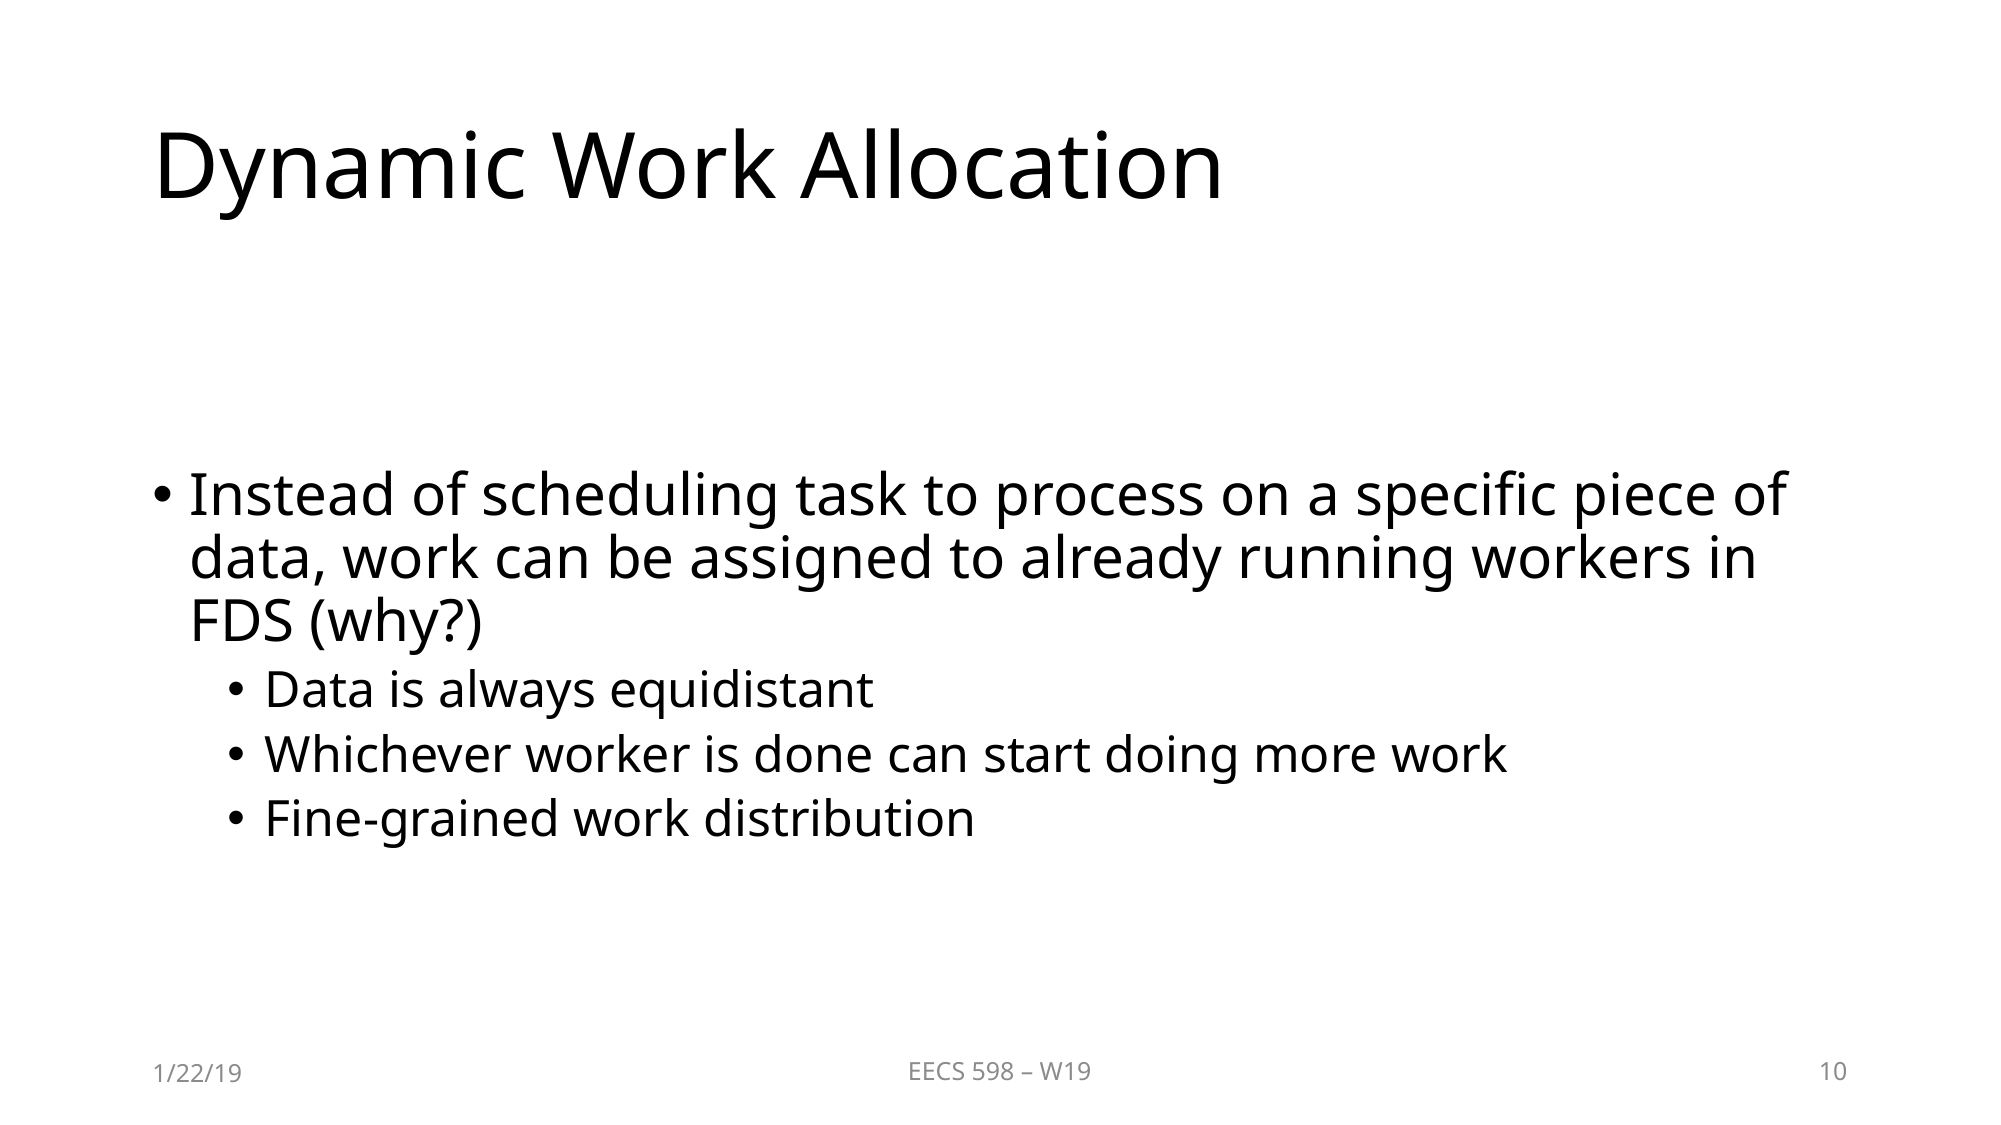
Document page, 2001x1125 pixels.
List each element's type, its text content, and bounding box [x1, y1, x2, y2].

list Instead of scheduling task to process on a specific piece of data, work can be assigned to already running workers in FDS (why?) Data is always equidistant Whichever worker is done can start doing more work Fine-grained work distribution [137, 299, 1863, 1014]
title Dynamic Work Allocation [137, 59, 1863, 278]
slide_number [137, 1042, 588, 1103]
footer EECS 598 – W19 [662, 1042, 1338, 1103]
slide_number 10 [1412, 1042, 1863, 1103]
